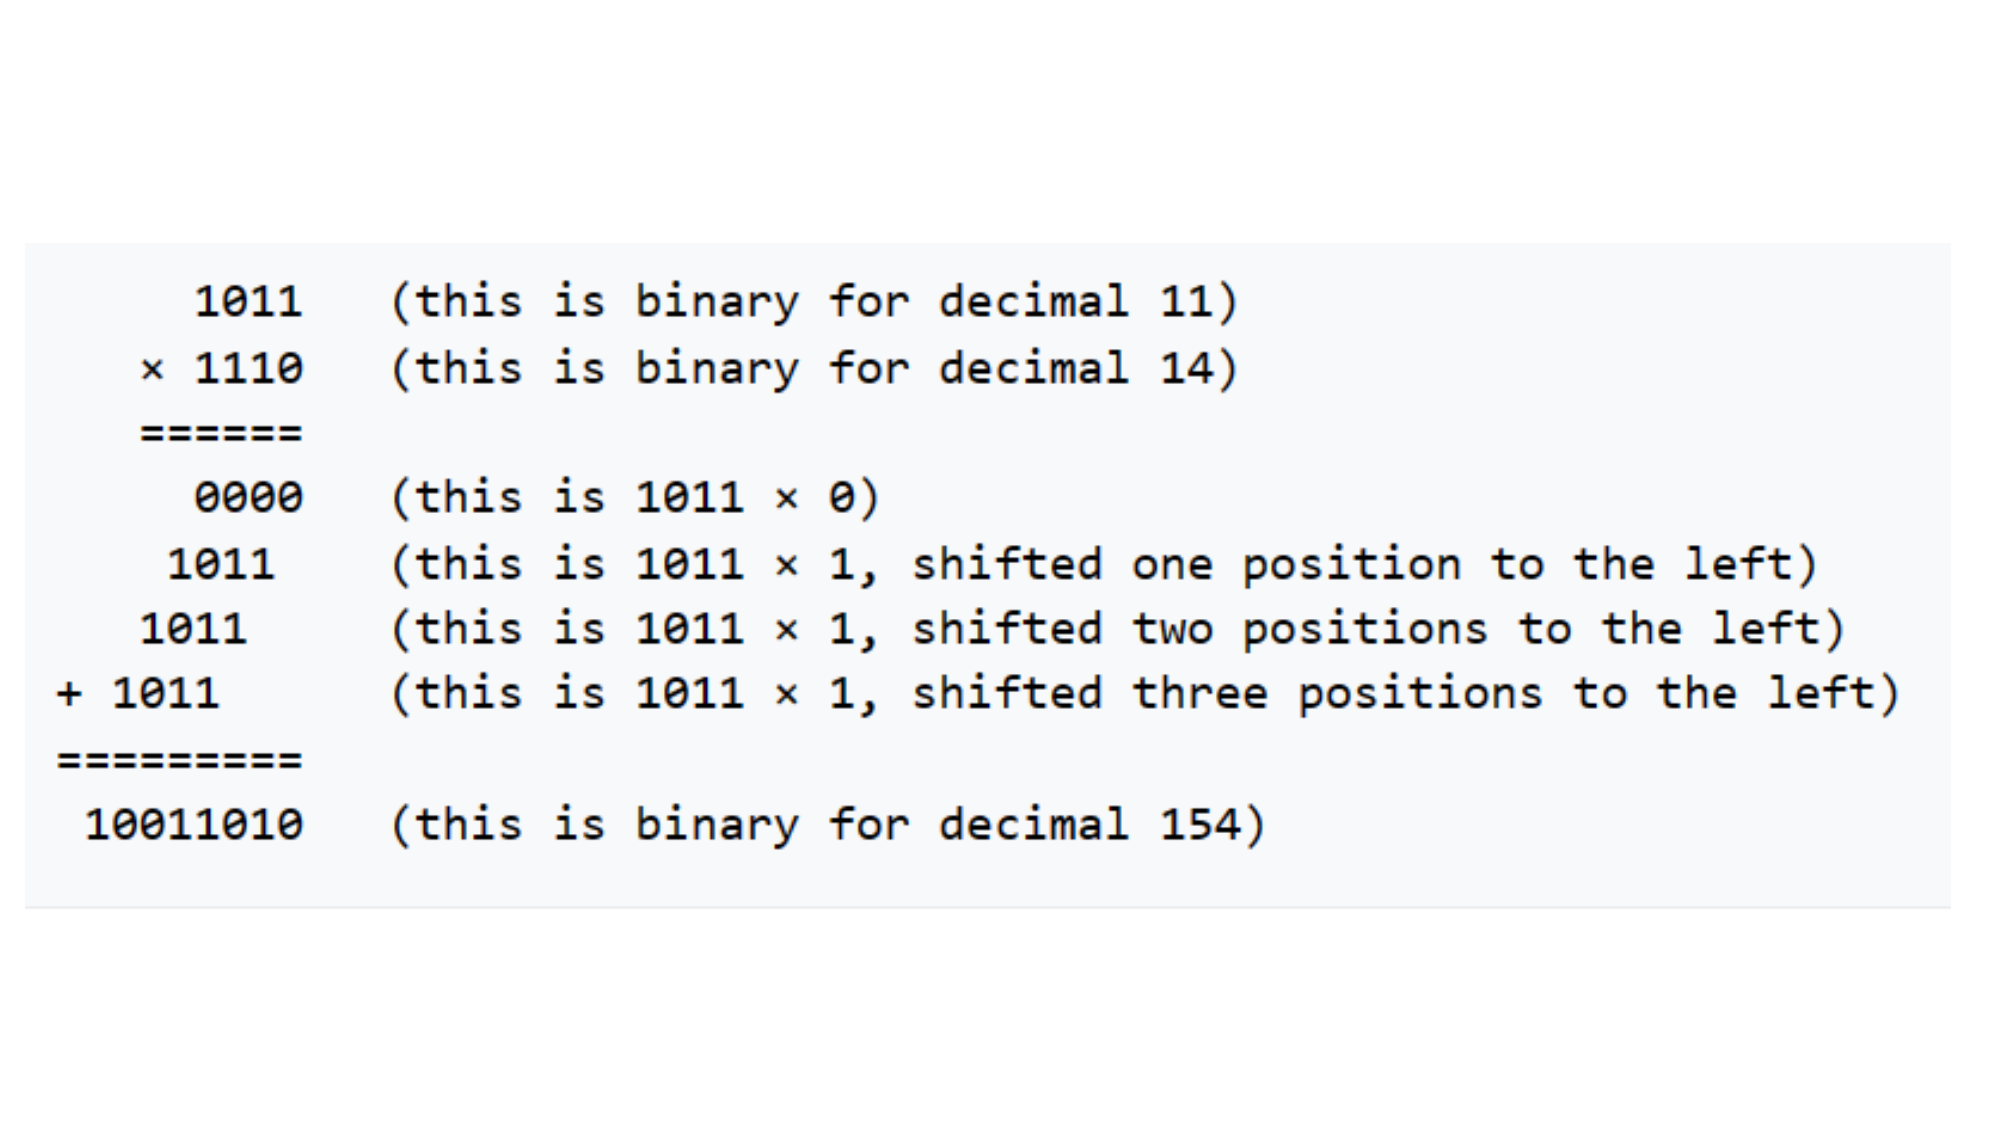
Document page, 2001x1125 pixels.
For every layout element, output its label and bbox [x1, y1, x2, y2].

picture [25, 243, 1951, 919]
